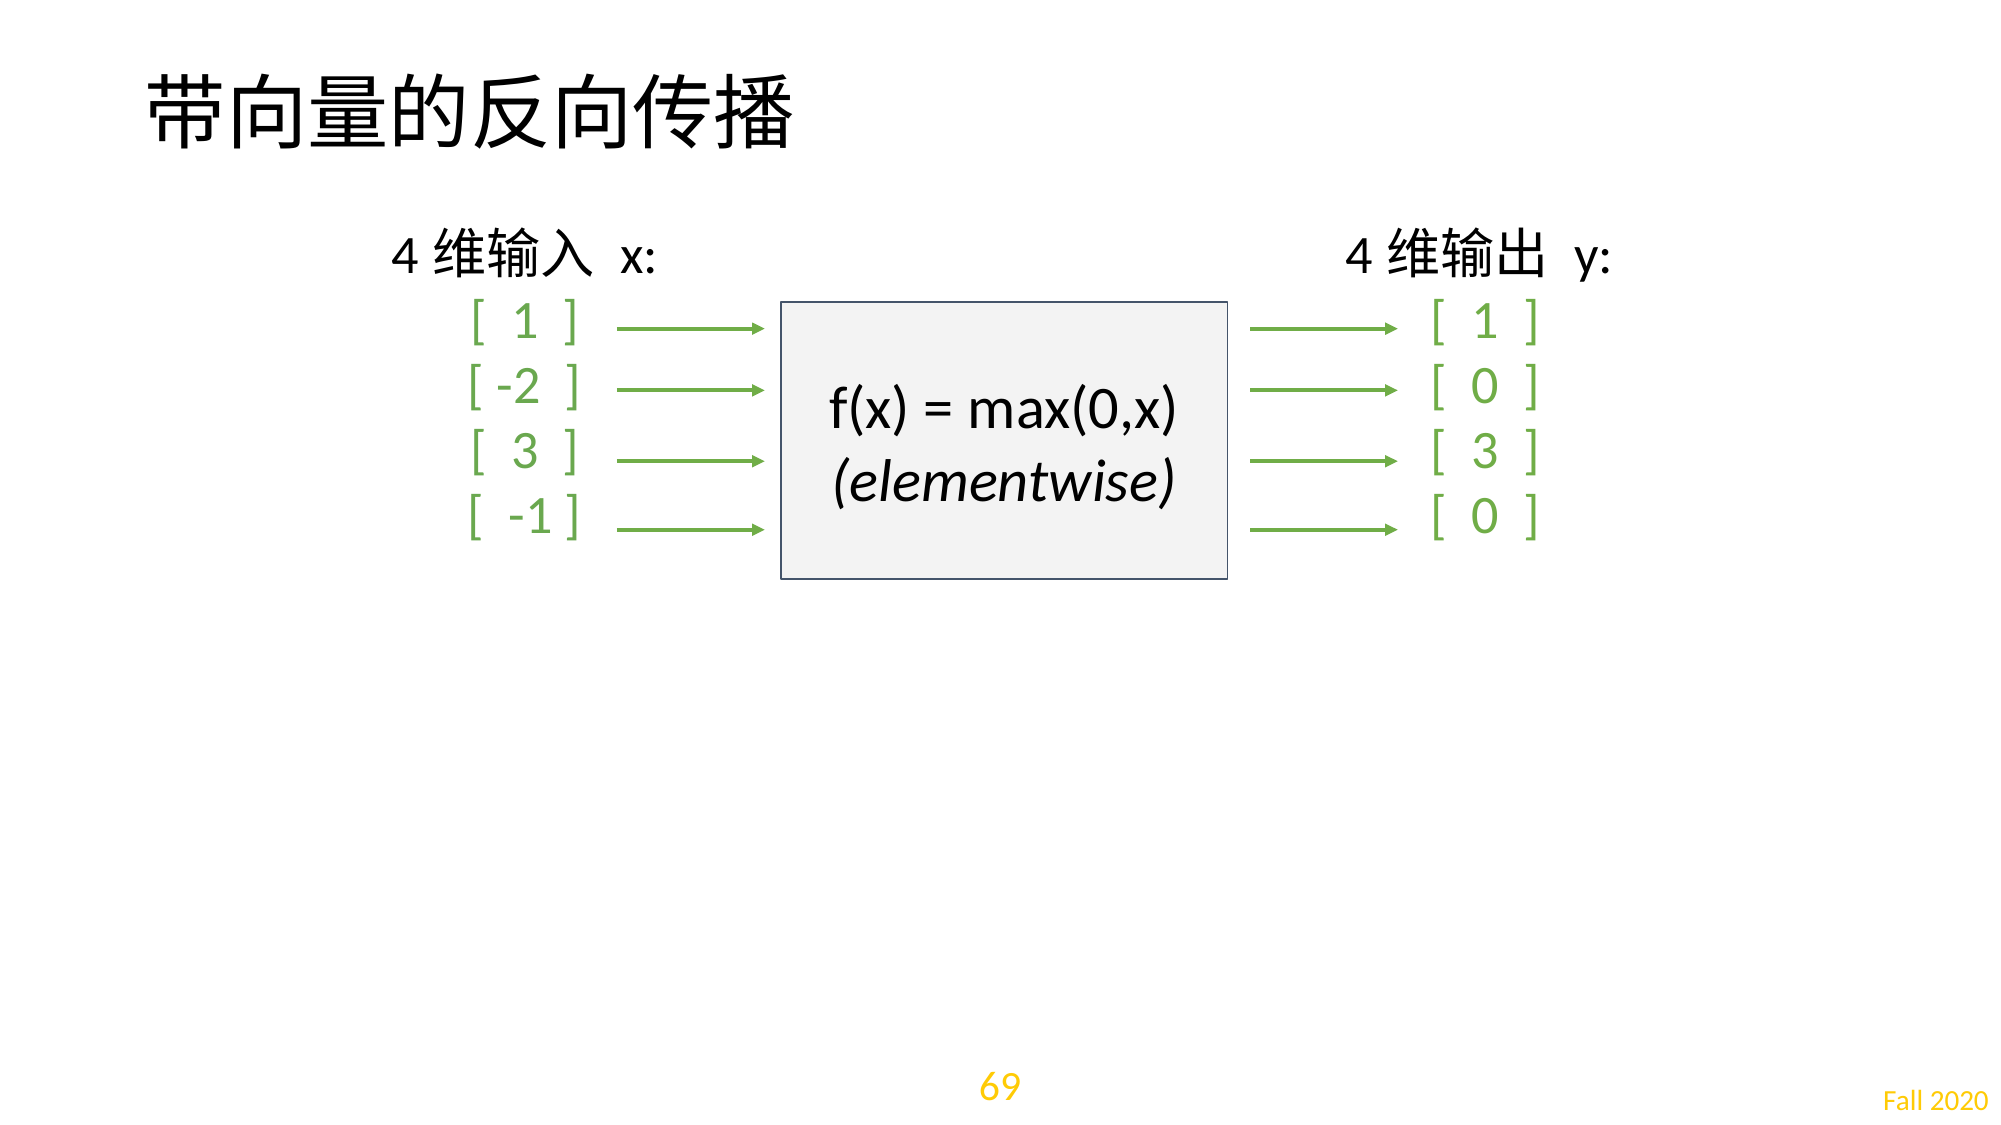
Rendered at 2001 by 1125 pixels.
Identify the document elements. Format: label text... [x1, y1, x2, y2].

text_box 4维输出 y: [ 1 ] [ 0 ] [ 3 ] [ 0 ] [1304, 199, 1667, 565]
text_box [1250, 322, 1398, 335]
text_box [686, 384, 765, 397]
title 带向量的反向传播 [136, 59, 1863, 173]
text_box [1250, 523, 1398, 536]
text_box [780, 301, 1228, 580]
text_box [686, 455, 765, 468]
text_box [686, 322, 765, 335]
text_box [686, 523, 765, 536]
text_box [1250, 455, 1398, 468]
text_box 4维输入 x: [ 1 ] [ -2 ] [ 3 ] [ -1 ] [364, 199, 686, 565]
slide_number 69 [969, 1052, 1031, 1116]
text_box [1250, 384, 1398, 397]
